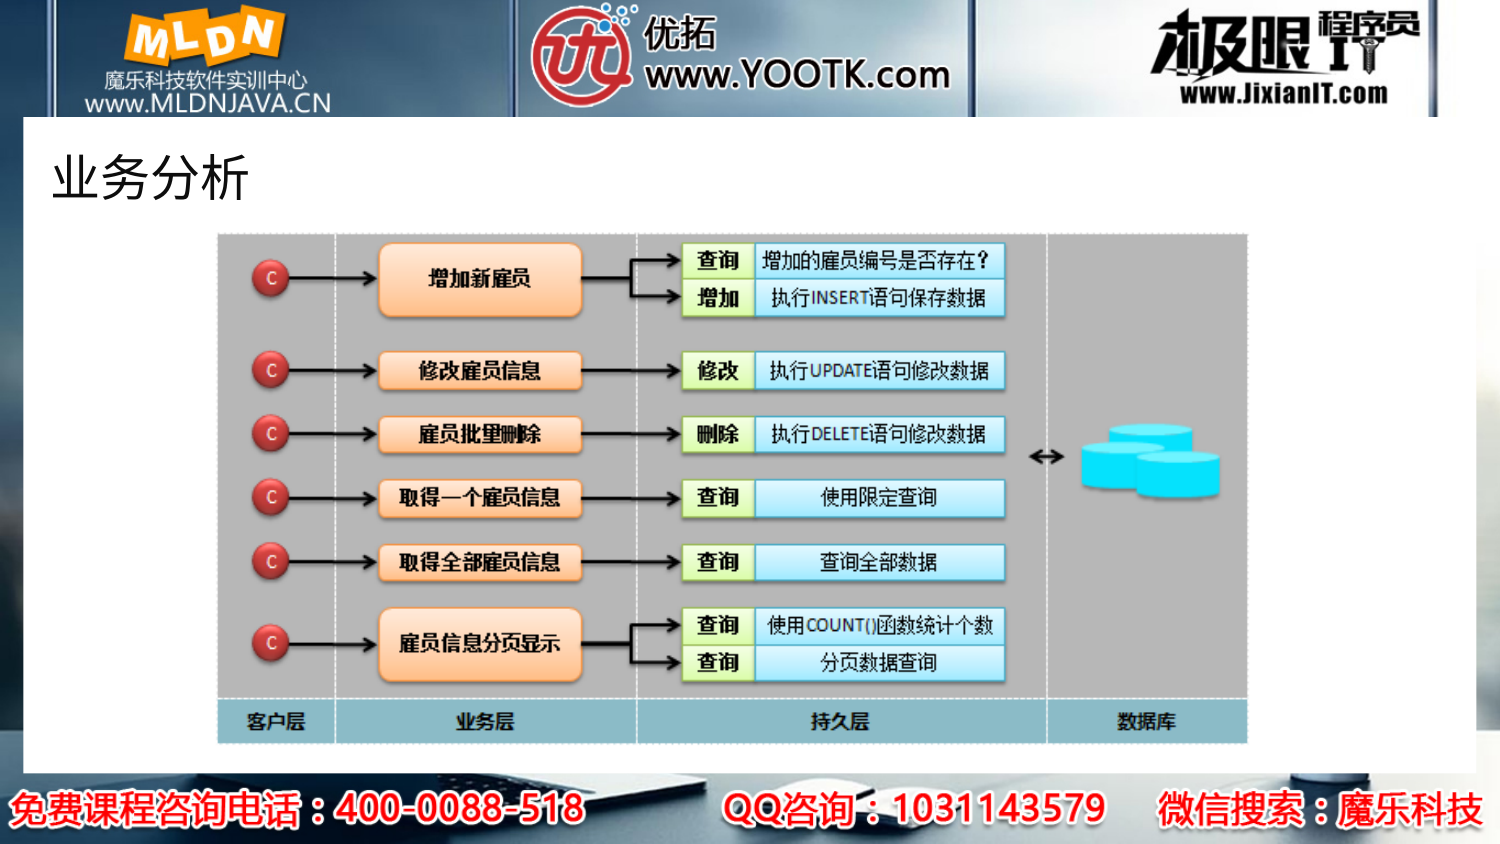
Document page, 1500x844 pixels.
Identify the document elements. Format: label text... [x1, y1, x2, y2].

title 业务分析 [34, 128, 1466, 225]
picture [0, 0, 1500, 844]
